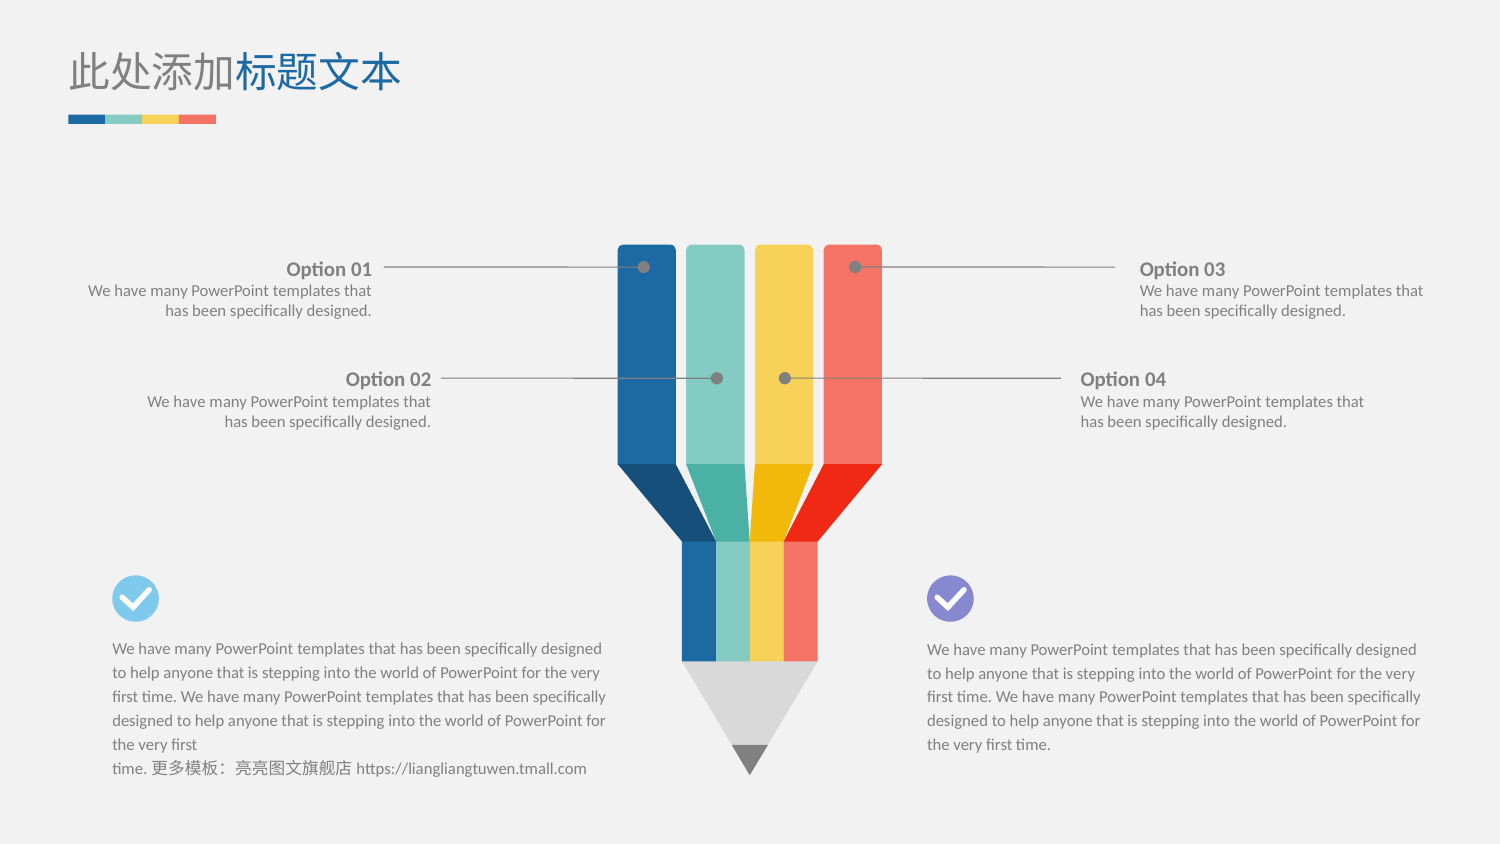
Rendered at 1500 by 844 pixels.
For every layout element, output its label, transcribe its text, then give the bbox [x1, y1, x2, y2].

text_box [617, 244, 883, 776]
text_box Option 03 We have many PowerPoint templates that has been specifically designed. [1139, 255, 1436, 321]
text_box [926, 575, 974, 622]
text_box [111, 575, 160, 622]
text_box We have many PowerPoint templates that has been specifically designed to help anyone that is stepping into the world of PowerPoint for the very first time. We have many PowerPoint templates that has been specifically designed to help anyone that is stepping into the world of PowerPoint for the very first time. [927, 634, 1435, 755]
text_box Option 04 We have many PowerPoint templates that has been specifically designed. [1080, 365, 1376, 431]
text_box Option 02 We have many PowerPoint templates that has been specifically designed. [135, 365, 432, 431]
text_box 此处添加标题文本 [68, 45, 524, 96]
text_box Option 01 We have many PowerPoint templates that has been specifically designed. [76, 255, 373, 321]
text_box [68, 114, 217, 125]
text_box We have many PowerPoint templates that has been specifically designed to help anyone that is stepping into the world of PowerPoint for the very first time. We have many PowerPoint templates that has been specifically designed to help anyone that is stepping into the world of PowerPoint for the very first time.更多模板：亮亮图文旗舰店https://liangliangtuwen.tmall.com [112, 634, 613, 779]
